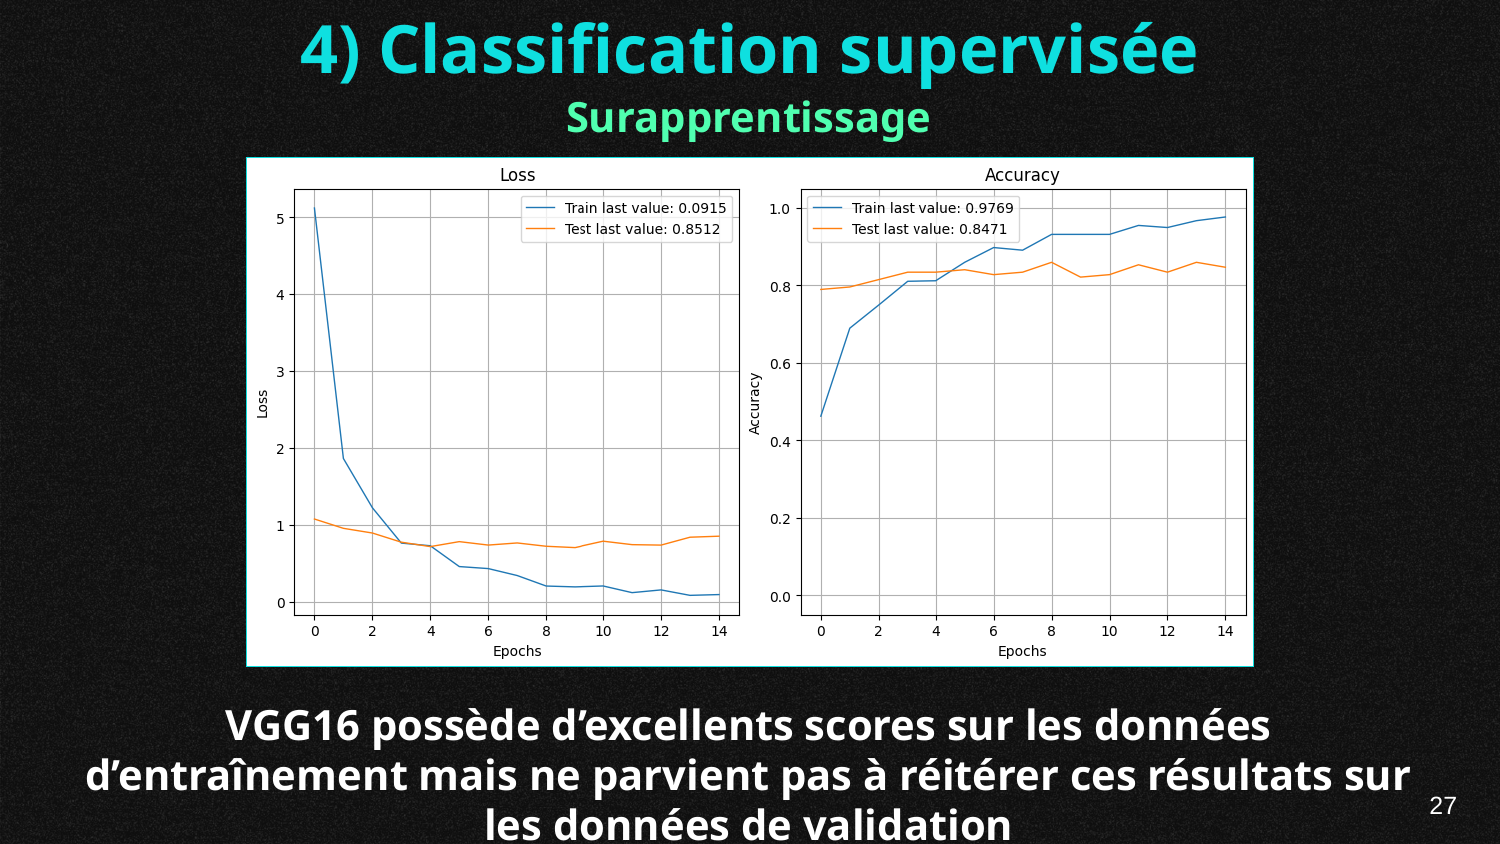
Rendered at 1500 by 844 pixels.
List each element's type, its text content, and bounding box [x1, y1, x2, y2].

text_box 4) Classification supervisée [0, 0, 1500, 113]
text_box VGG16 possède d’excellents scores sur les données d’entraînement mais ne parvient pas à réitérer ces résultats sur les données de validation [63, 683, 1434, 844]
text_box Surapprentissage [0, 75, 1499, 154]
picture [246, 157, 1254, 667]
